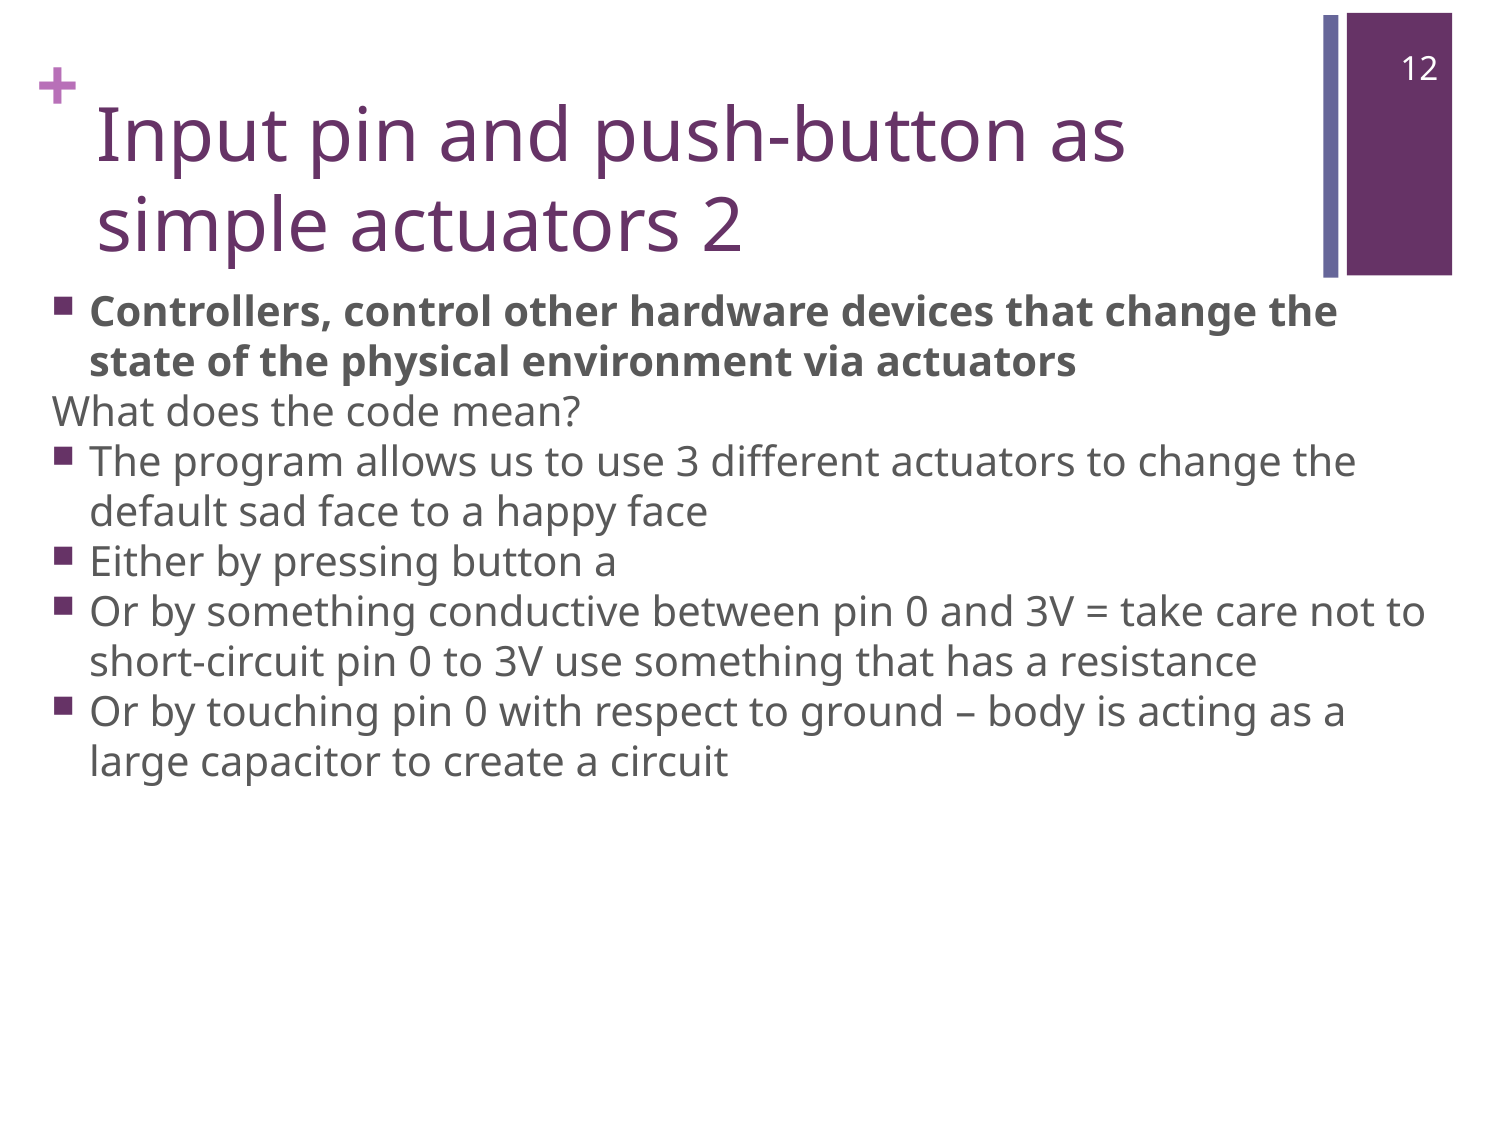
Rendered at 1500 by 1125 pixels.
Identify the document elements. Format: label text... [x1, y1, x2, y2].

title Input pin and push-button as simple actuators 2 [81, 79, 1322, 263]
list Controllers, control other hardware devices that change the state of the physical environment via actuators What does the code mean? The program allows us to use 3 different actuators to change the default sad face to a happy face Either by pressing button a Or by something conductive between pin 0 and 3V = take care not to short-circuit pin 0 to 3V use something that has a resistance Or by touching pin 0 with respect to ground – body is acting as a large capacitor to create a circuit [36, 277, 1453, 1054]
slide_number 12 [1362, 39, 1454, 100]
